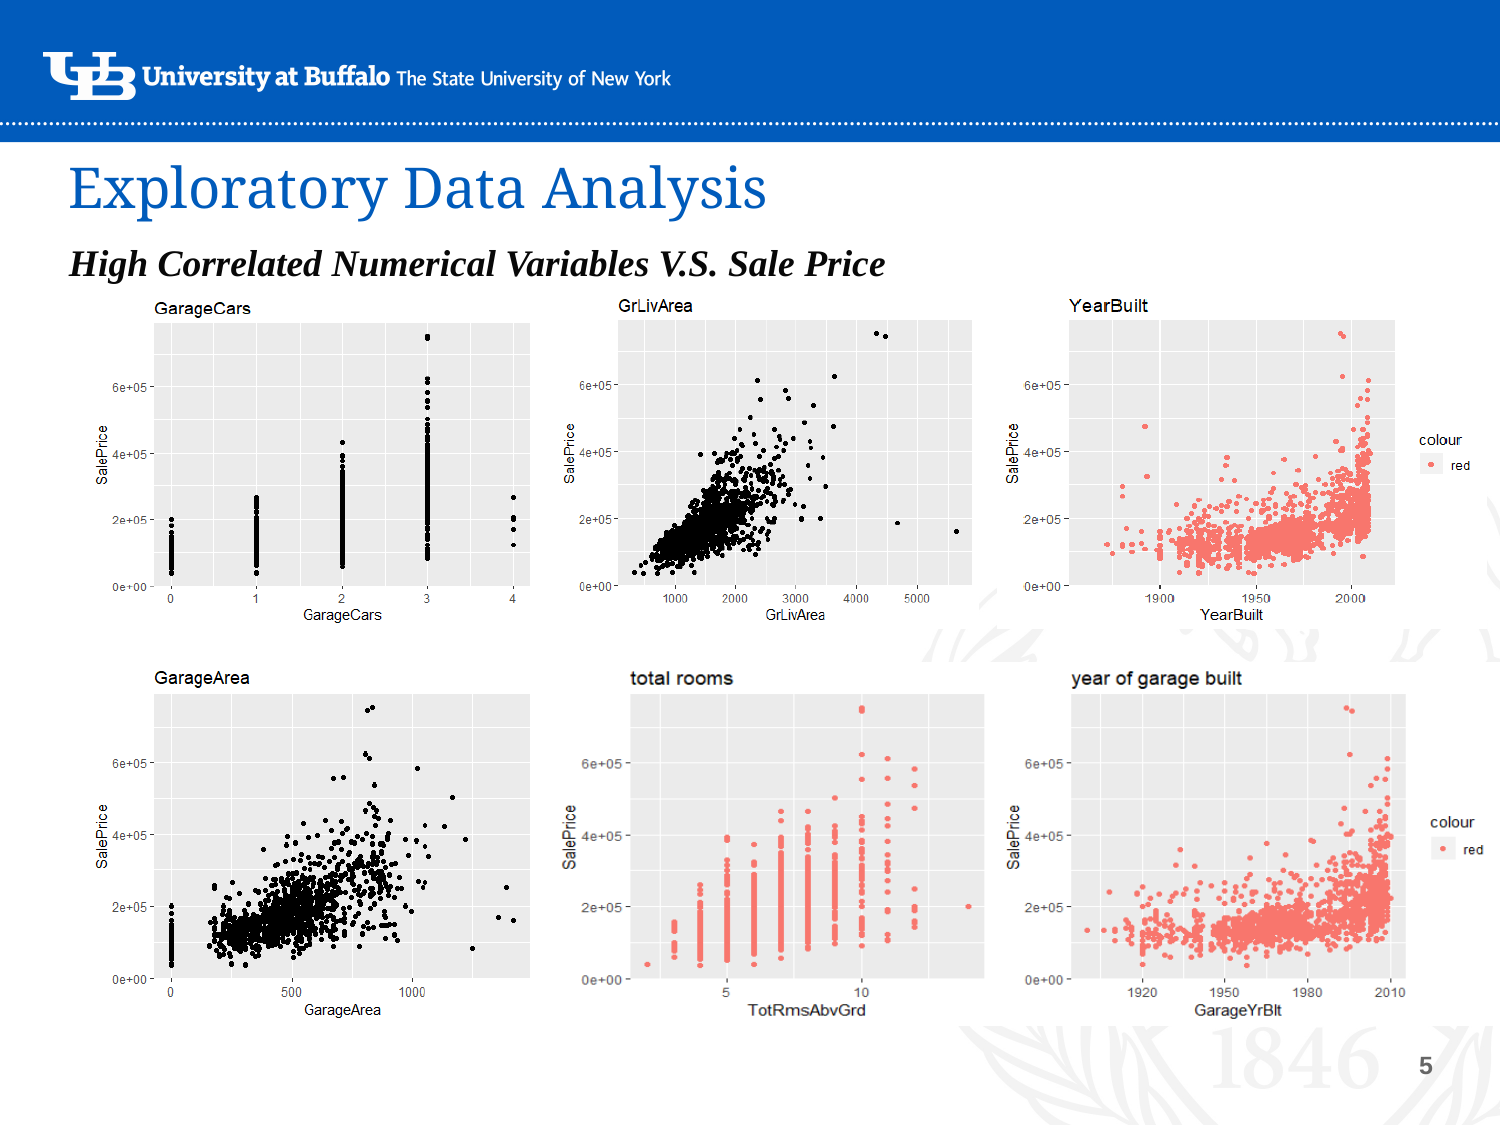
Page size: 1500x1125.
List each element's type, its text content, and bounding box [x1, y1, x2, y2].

picture [0, 0, 1500, 1125]
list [555, 290, 979, 629]
text_box High Correlated Numerical Variables V.S. Sale Price [54, 231, 979, 292]
text_box Exploratory Data Analysis [54, 144, 868, 227]
